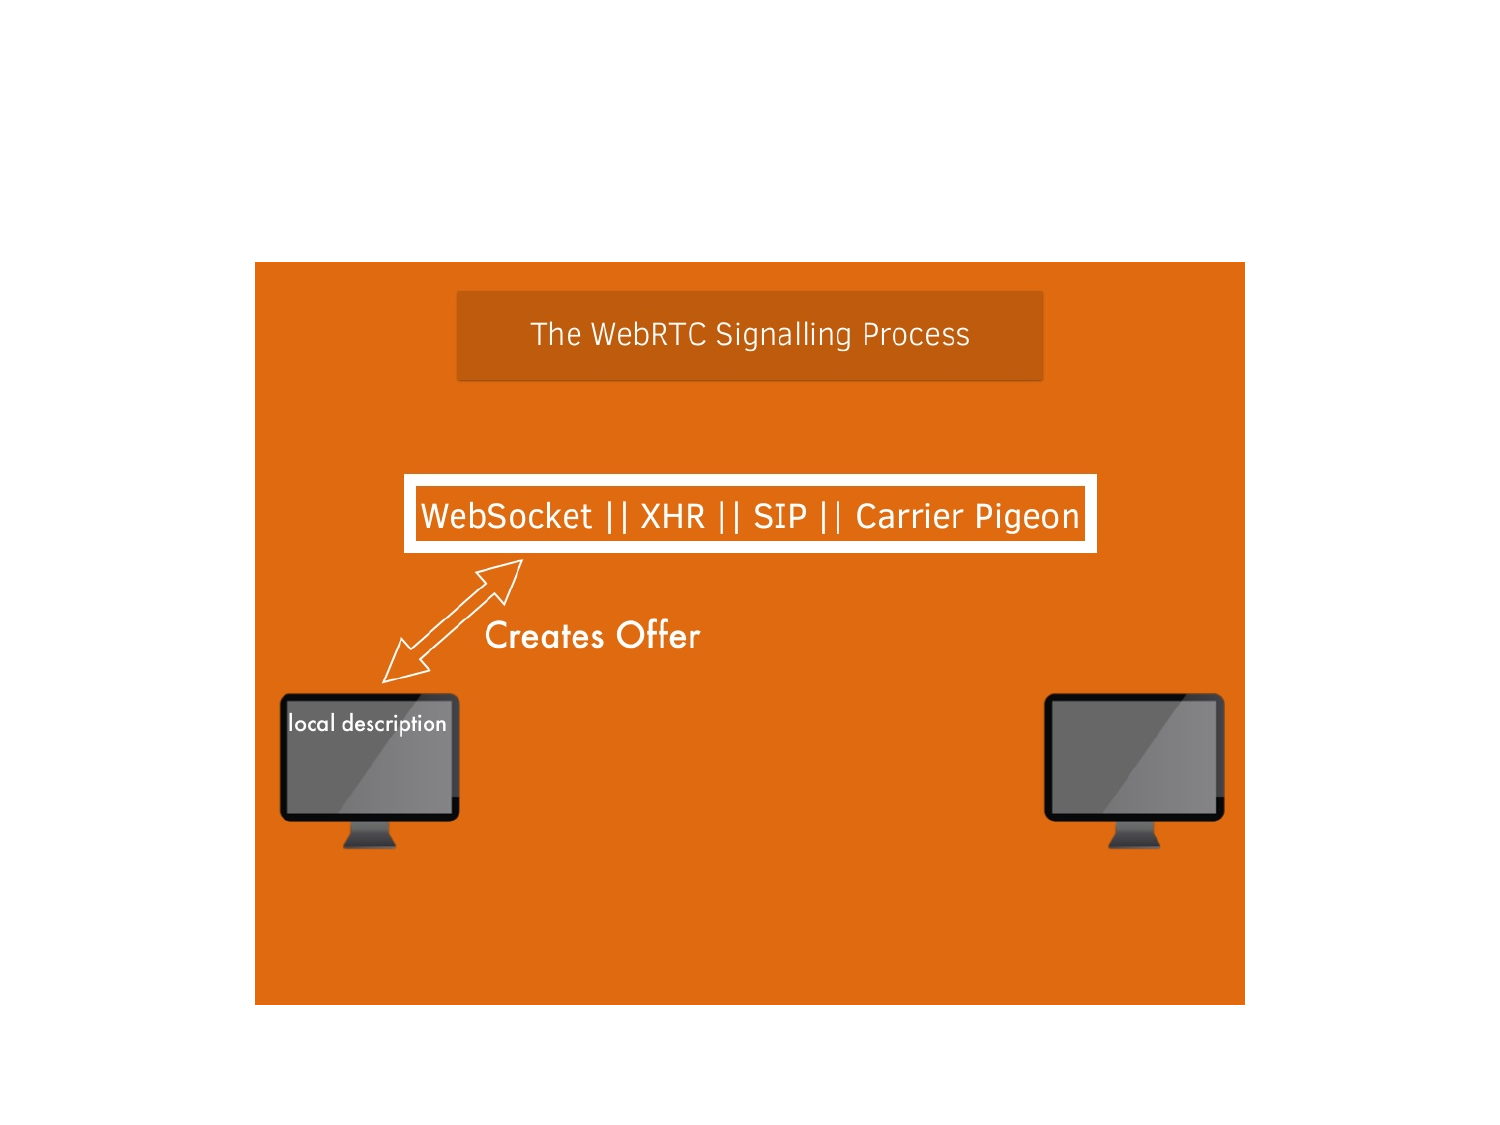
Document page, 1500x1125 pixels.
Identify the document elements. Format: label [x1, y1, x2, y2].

list [254, 262, 1246, 1006]
